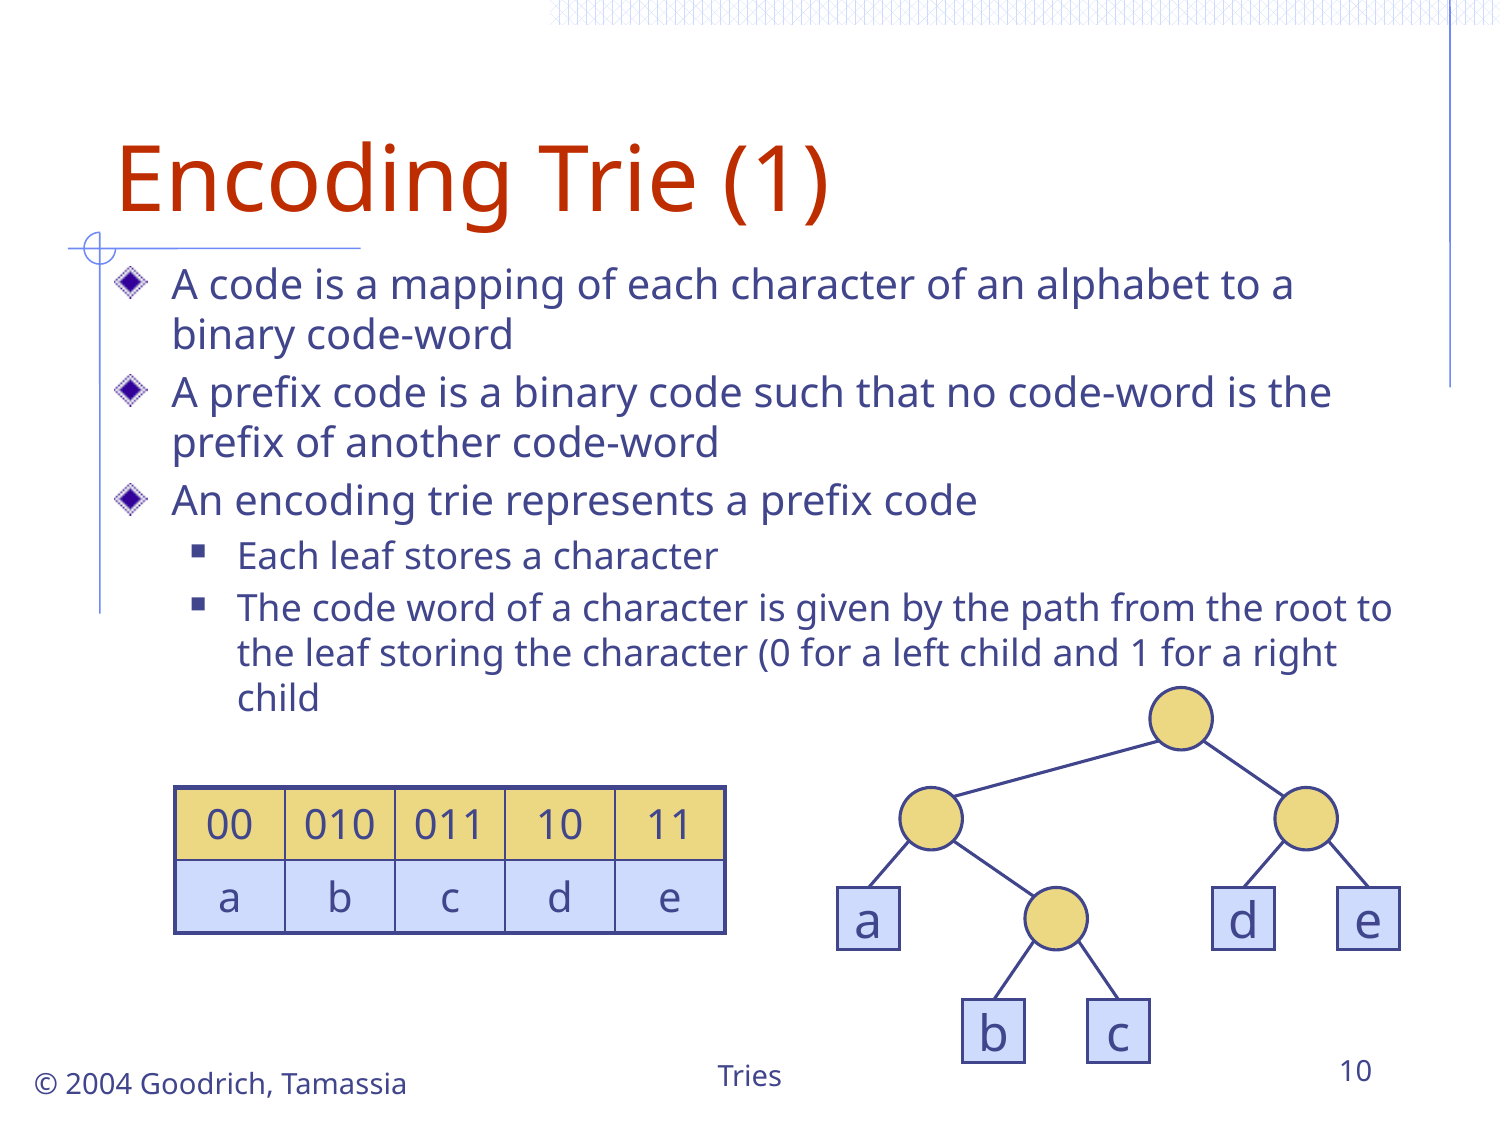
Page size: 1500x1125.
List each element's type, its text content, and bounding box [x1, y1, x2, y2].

table_header 010 [286, 790, 394, 859]
table_header 10 [506, 790, 614, 859]
picture [114, 374, 148, 407]
slide_number 10 [1074, 1072, 1388, 1101]
table_header 11 [616, 790, 723, 859]
table_cell c [396, 861, 504, 931]
list A code is a mapping of each character of an alphabet to a binary code-word A prefix code is a binary code such that no code-word is the prefix of another code-word An encoding trie represents a prefix code Each leaf stores a character The code word of a character is given by the path from the root to the leaf storing the character (0 for a left child and 1 for a right child [99, 249, 1413, 738]
picture [114, 483, 148, 516]
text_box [837, 687, 1401, 1063]
picture [114, 266, 148, 299]
footer Tries [512, 1024, 988, 1101]
table_cell e [616, 861, 723, 931]
title Encoding Trie (1) [99, 49, 1376, 238]
table_header 00 [177, 790, 284, 859]
table_cell d [506, 861, 614, 931]
table_cell a [177, 861, 284, 931]
table_cell b [286, 861, 394, 931]
table_header 011 [396, 790, 504, 859]
